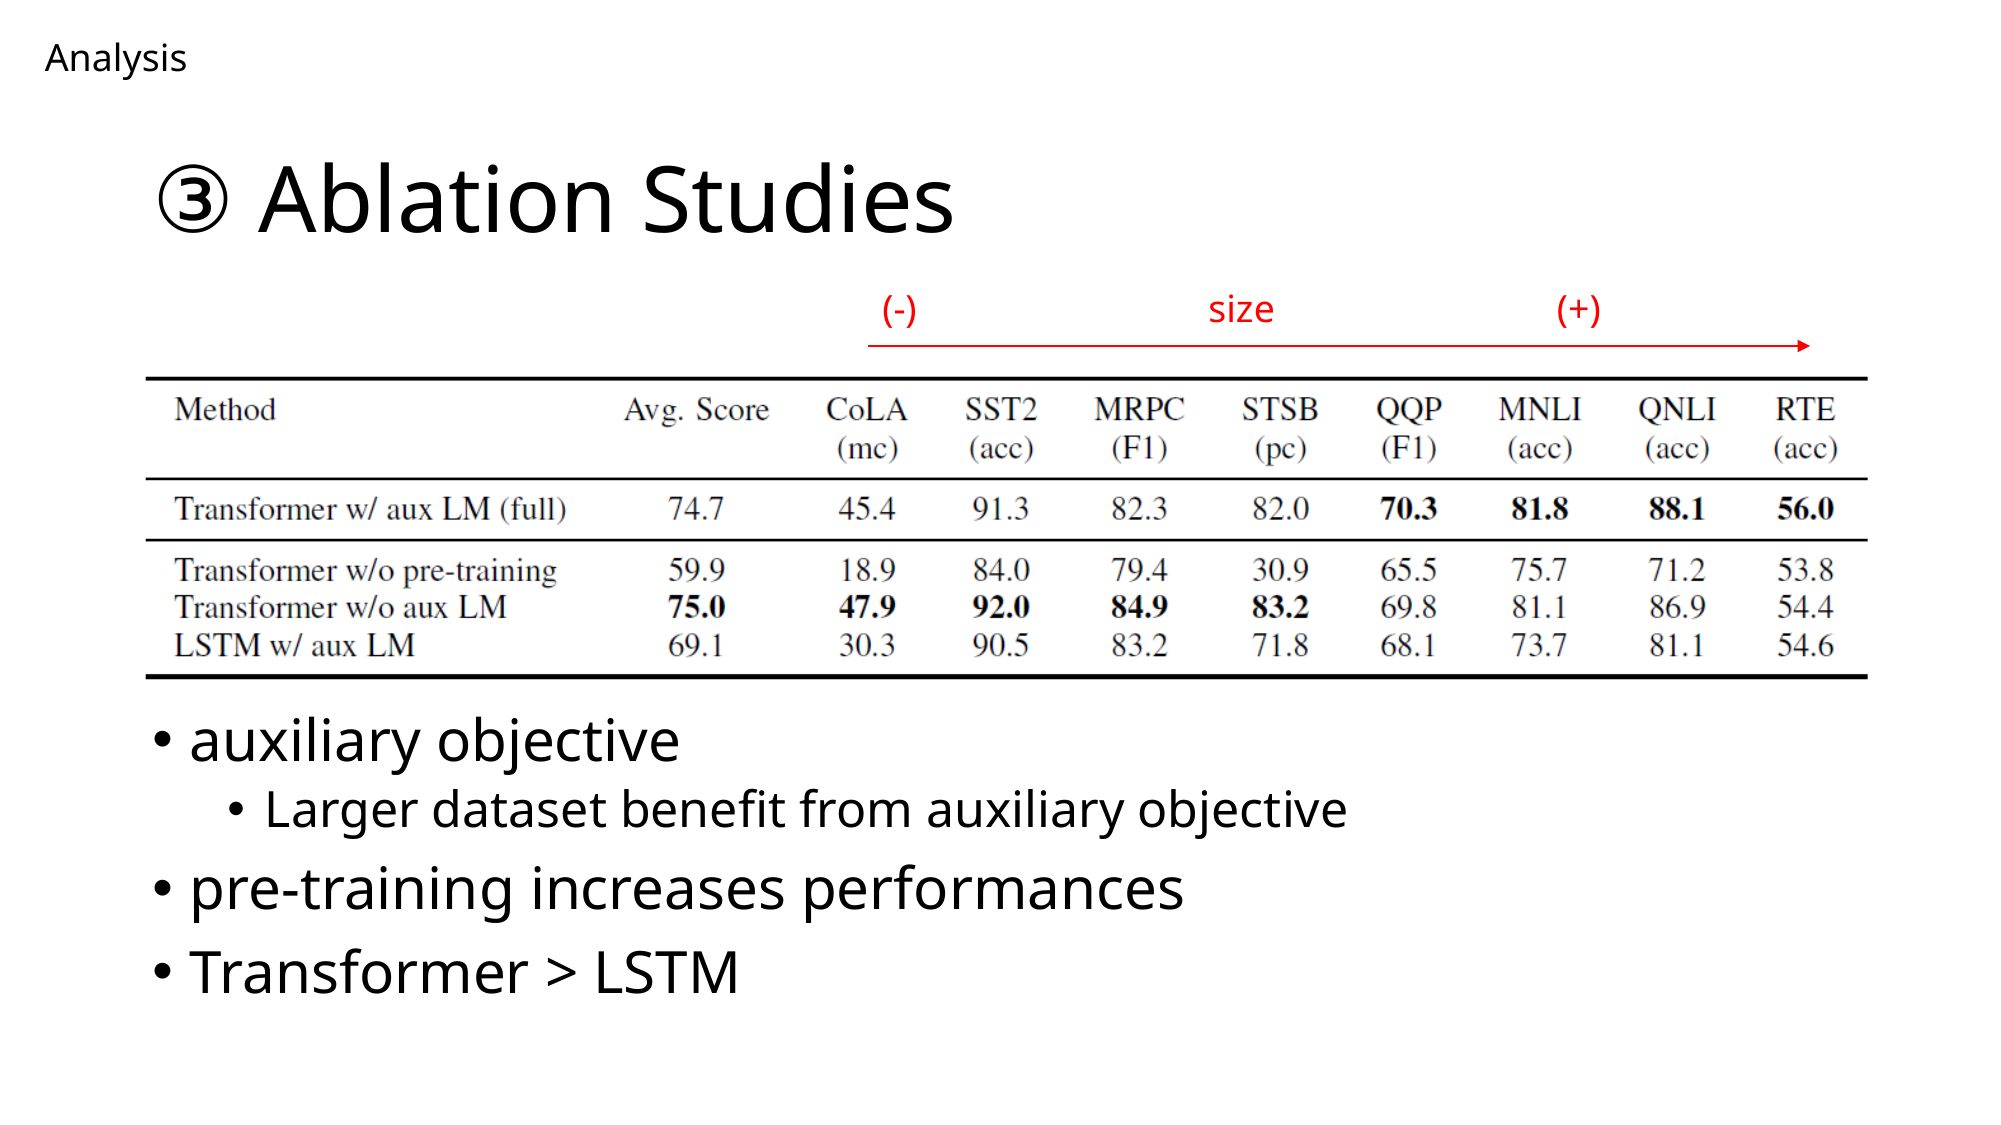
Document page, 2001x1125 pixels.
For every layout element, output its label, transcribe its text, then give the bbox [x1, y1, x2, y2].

text_box Analysis [30, 26, 203, 87]
list auxiliary objective Larger dataset benefit from auxiliary objective pre-training increases performances Transformer > LSTM [137, 687, 1863, 1014]
title ③ Ablation Studies [137, 59, 1863, 277]
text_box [137, 277, 1878, 687]
